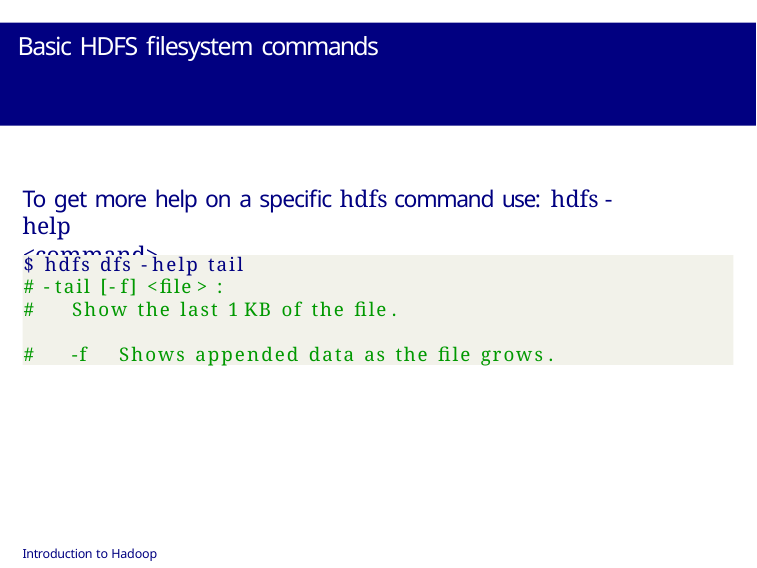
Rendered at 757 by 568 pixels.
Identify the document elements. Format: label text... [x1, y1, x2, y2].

title Basic HDFS filesystem commands [0, 22, 756, 126]
footer Introduction to Hadoop [20, 544, 169, 568]
text_box $ hdfs dfs - help tail # - tail [- f] <file > : # Show the last 1 KB of the file . # -f Shows appended data as the file grows . [22, 255, 734, 365]
text_box To get more help on a specific hdfs command use: hdfs -help <command> [20, 182, 636, 268]
